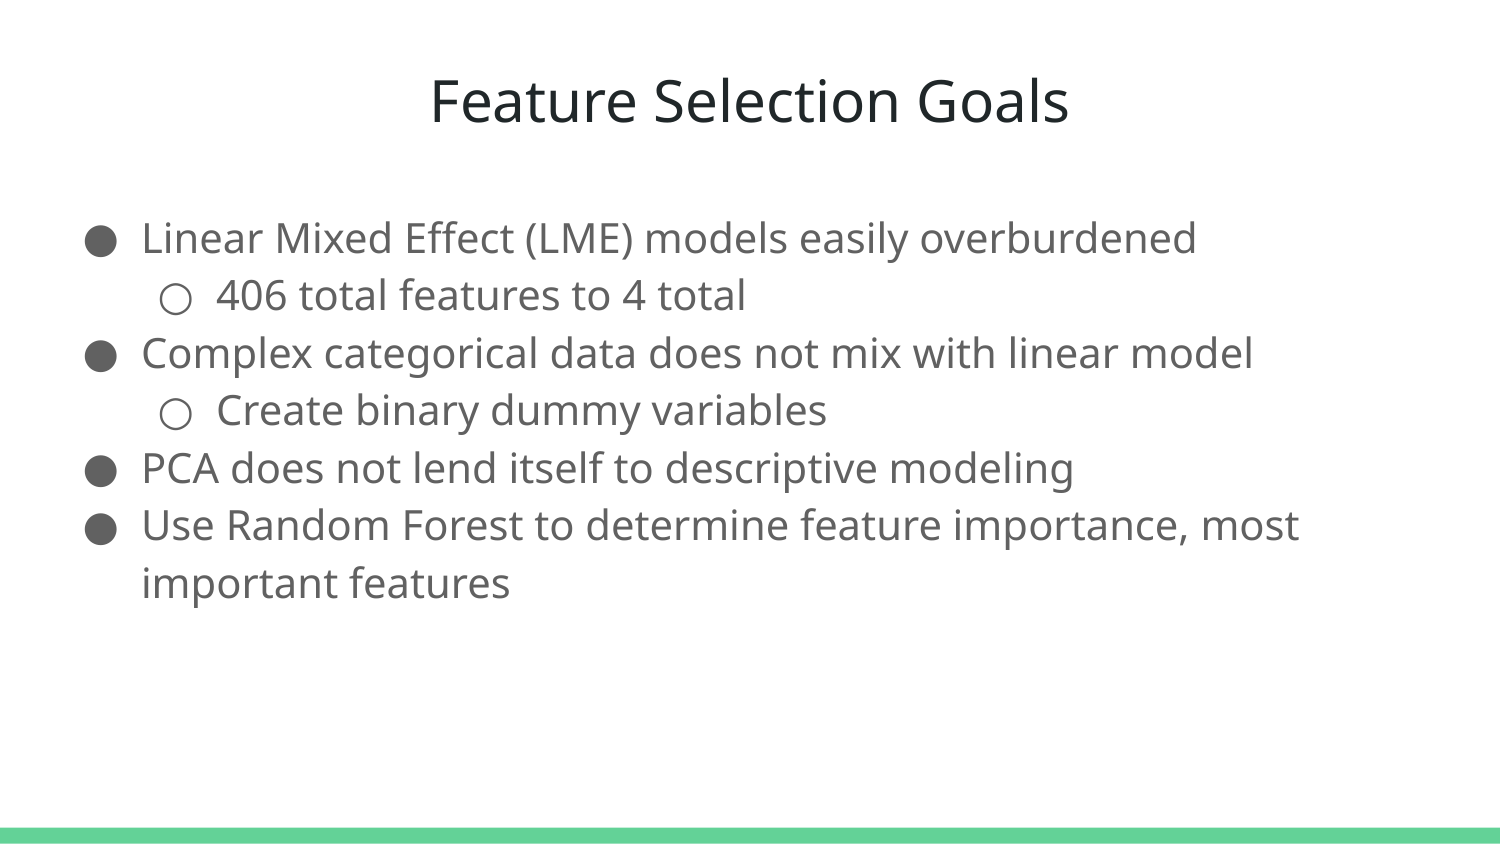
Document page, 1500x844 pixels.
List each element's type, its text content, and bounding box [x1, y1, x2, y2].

list Linear Mixed Effect (LME) models easily overburdened 406 total features to 4 total Complex categorical data does not mix with linear model Create binary dummy variables PCA does not lend itself to descriptive modeling Use Random Forest to determine feature importance, most important features [51, 189, 1449, 750]
title Feature Selection Goals [51, 49, 1449, 144]
